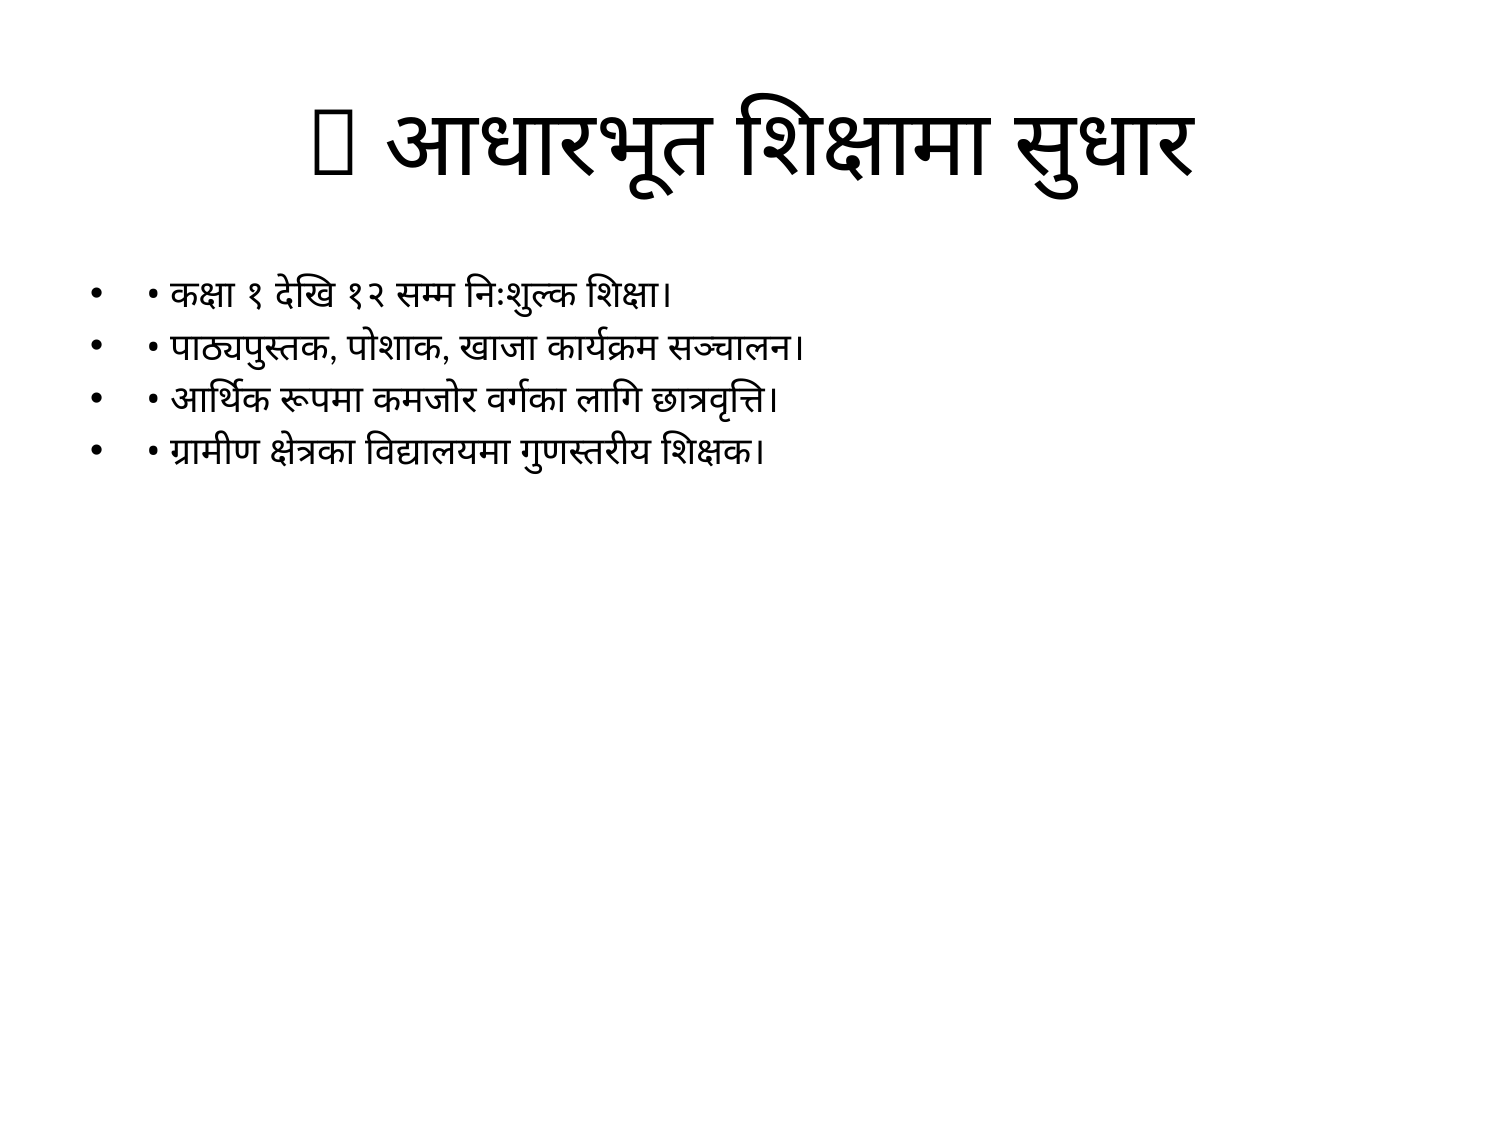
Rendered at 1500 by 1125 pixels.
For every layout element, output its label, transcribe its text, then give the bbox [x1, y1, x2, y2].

list • कक्षा १ देखि १२ सम्म निःशुल्क शिक्षा। • पाठ्यपुस्तक, पोशाक, खाजा कार्यक्रम सञ्चालन। • आर्थिक रूपमा कमजोर वर्गका लागि छात्रवृत्ति। • ग्रामीण क्षेत्रका विद्यालयमा गुणस्तरीय शिक्षक। [75, 262, 1425, 1005]
title 🏫 आधारभूत शिक्षामा सुधार [75, 45, 1425, 233]
